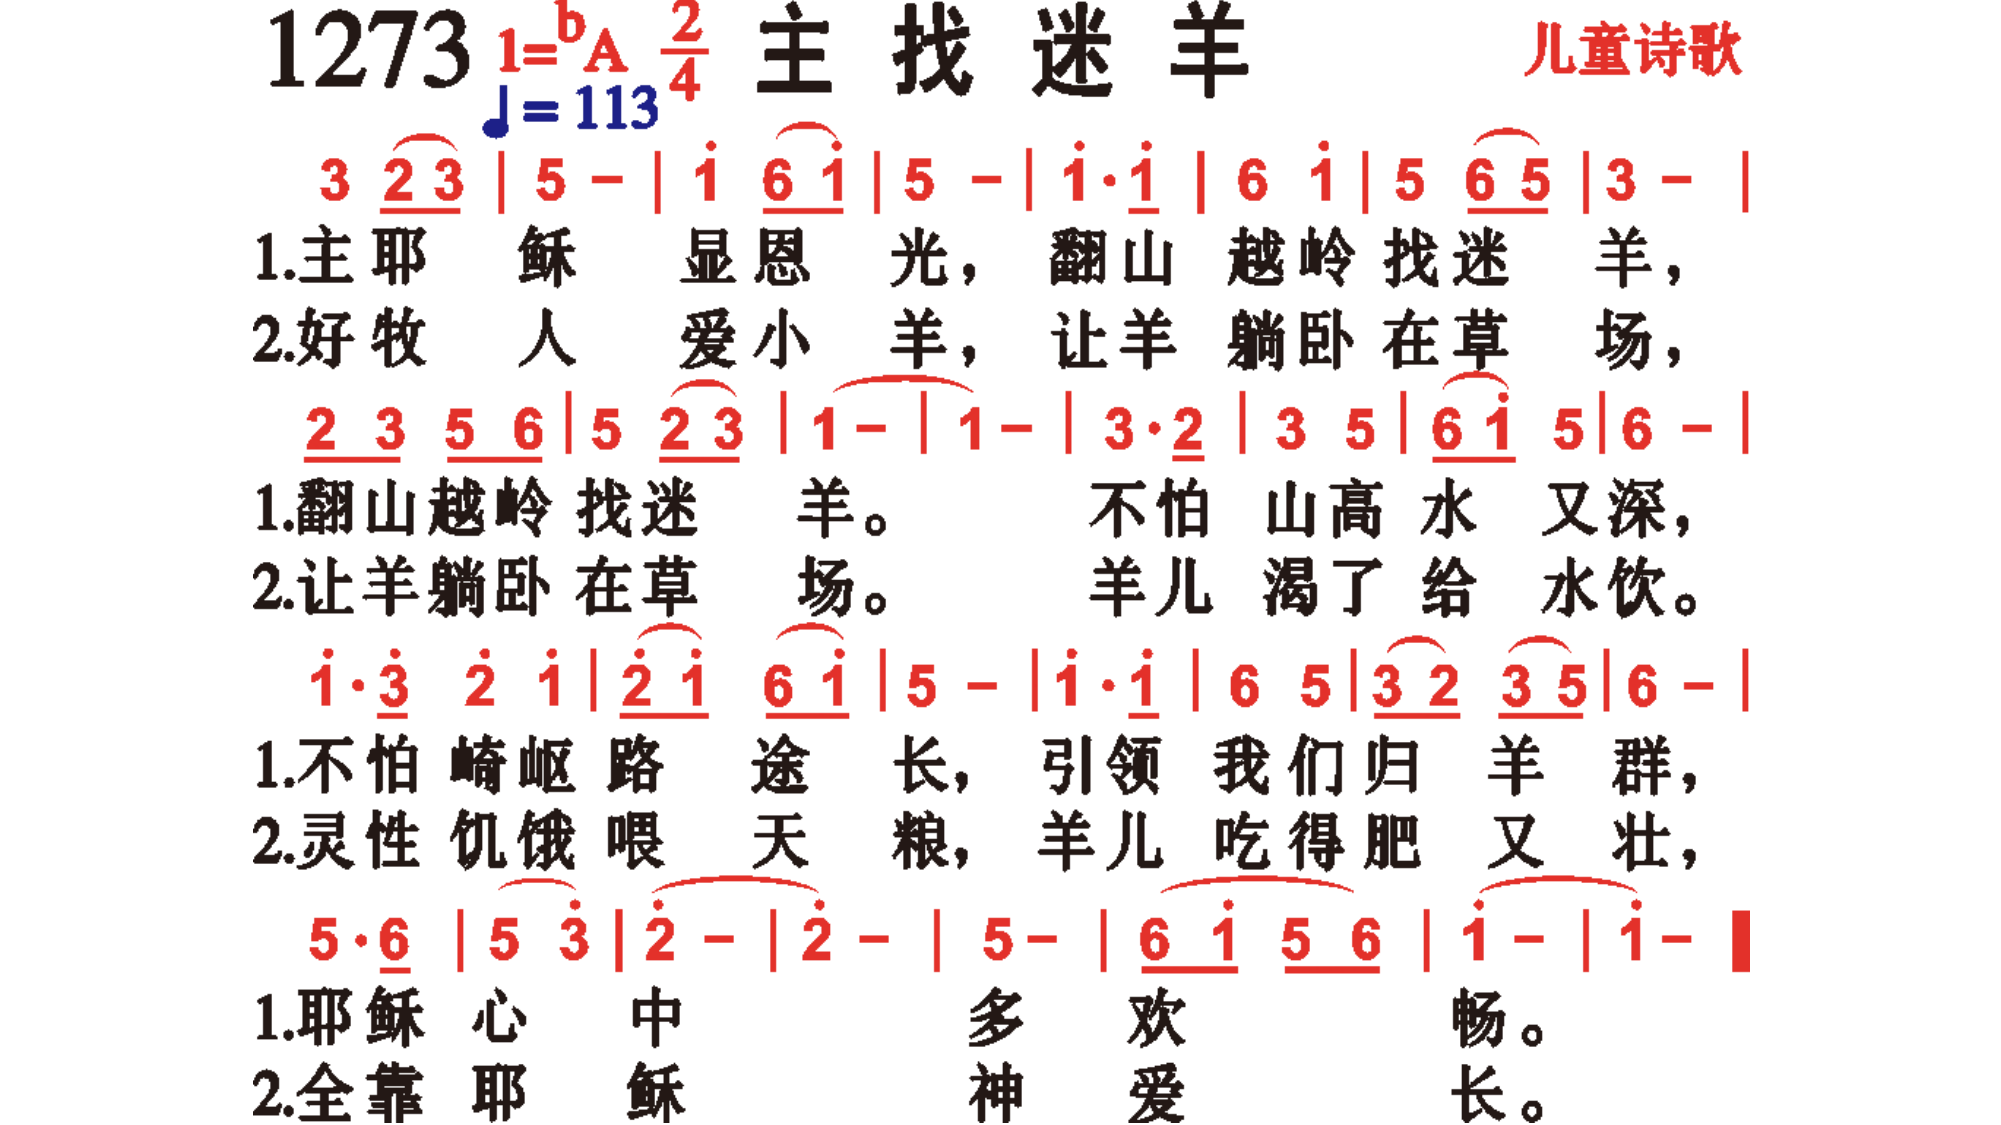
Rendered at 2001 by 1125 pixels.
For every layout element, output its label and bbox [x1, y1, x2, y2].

picture [253, 0, 1750, 1123]
